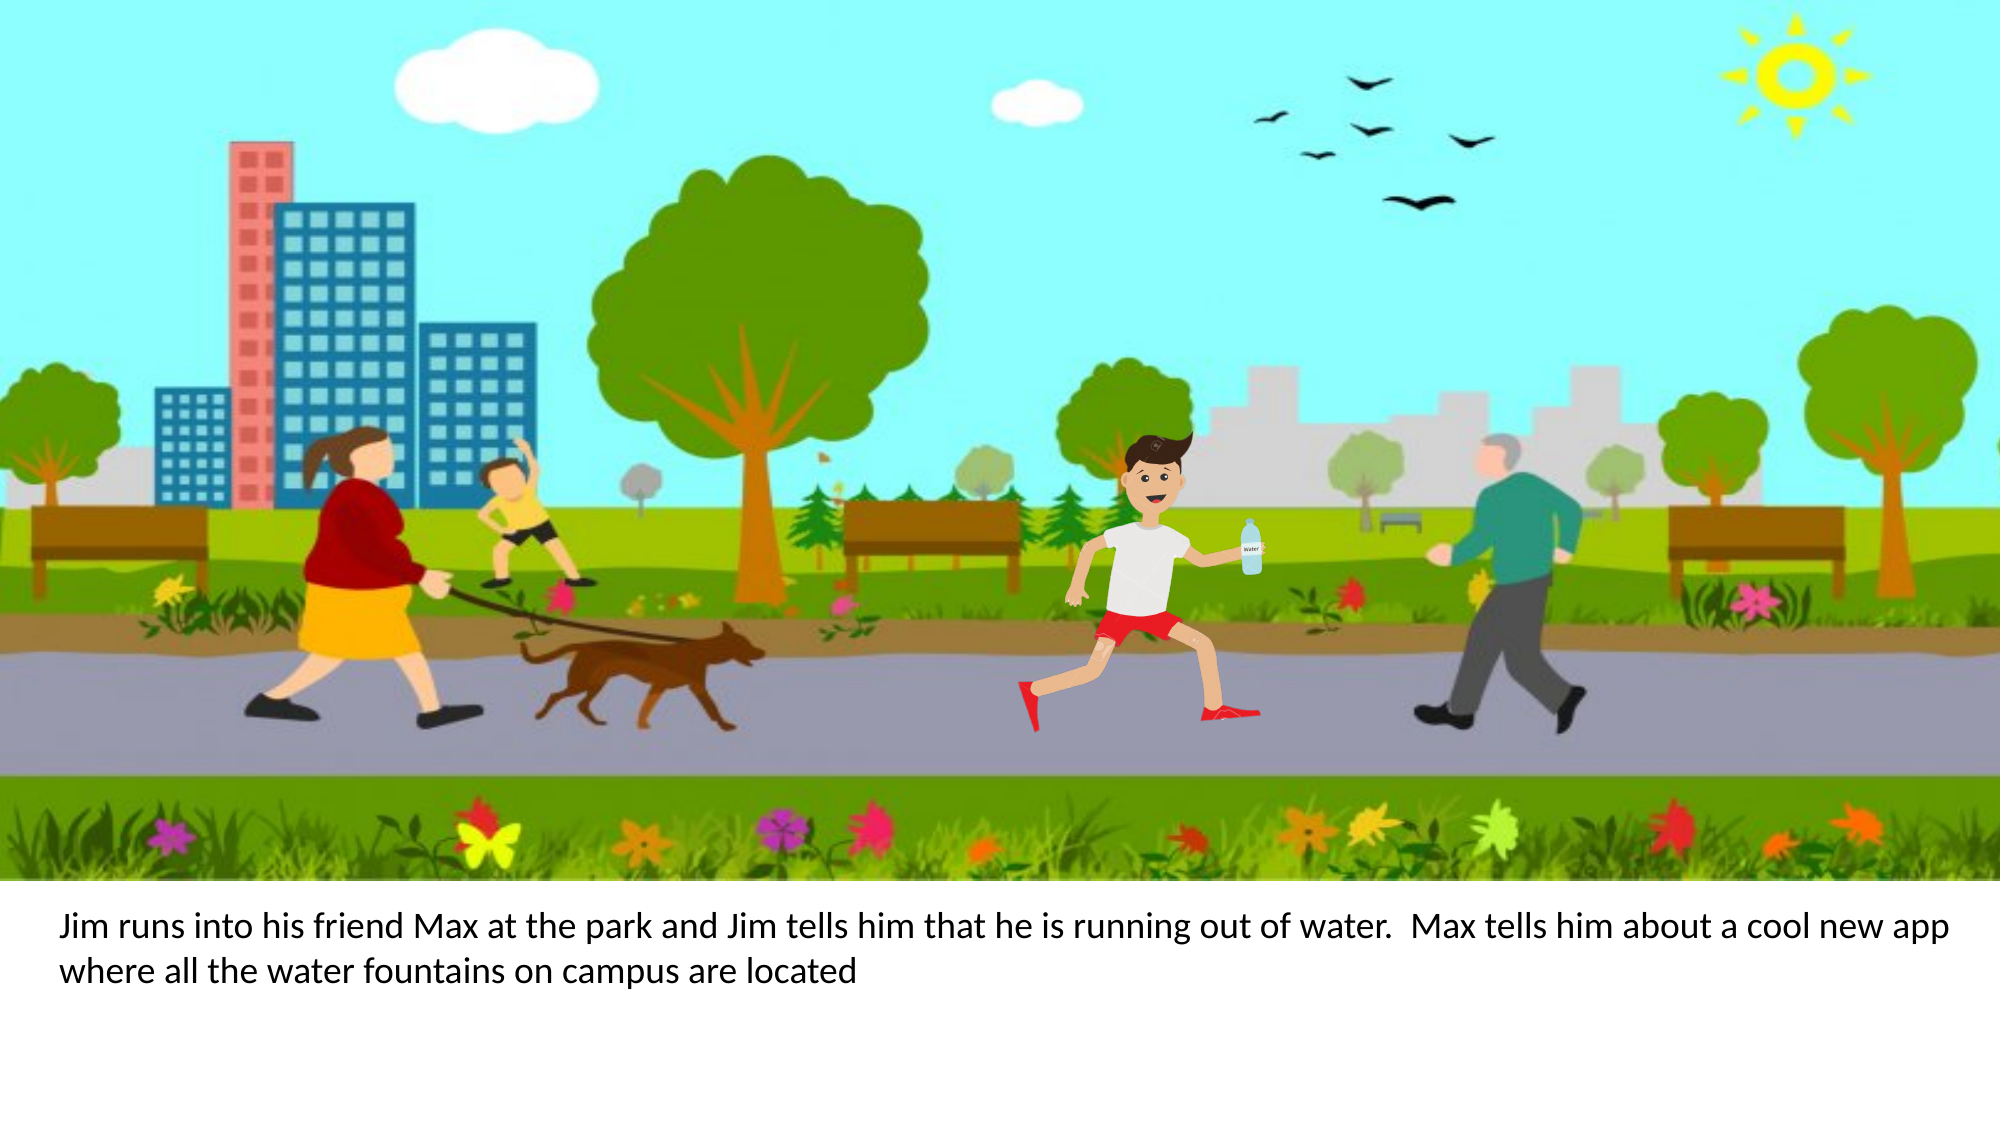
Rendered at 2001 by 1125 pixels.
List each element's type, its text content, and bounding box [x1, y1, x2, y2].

picture [0, 0, 2000, 881]
text_box Jim runs into his friend Max at the park and Jim tells him that he is running out of water. Max tells him about a cool new app where all the water fountains on campus are located [44, 893, 1974, 999]
